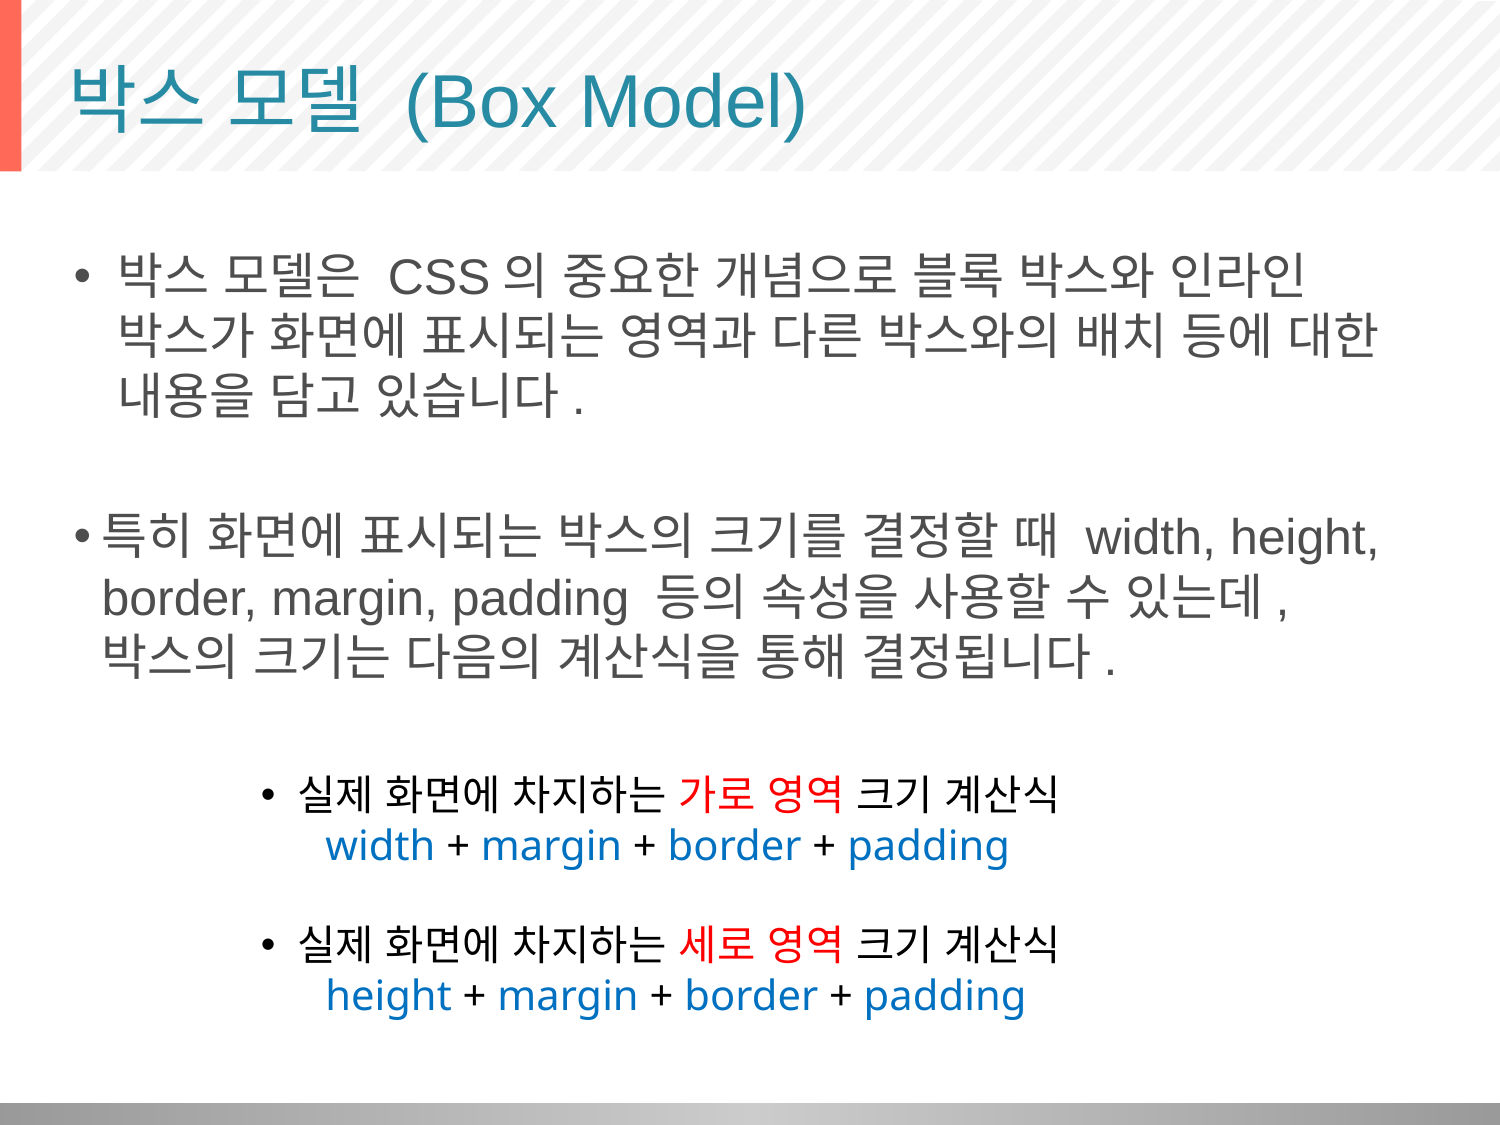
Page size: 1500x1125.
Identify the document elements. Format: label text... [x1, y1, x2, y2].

text_box 실제 화면에 차지하는 가로 영역 크기 계산식 width + margin + border + padding 실제 화면에 차지하는 세로 영역 크기 계산식 height + margin + border + padding [246, 761, 1243, 1027]
title 박스 모델 (Box Model) [53, 20, 1444, 175]
list 박스 모델은 CSS의 중요한 개념으로 블록 박스와 인라인 박스가 화면에 표시되는 영역과 다른 박스와의 배치 등에 대한 내용을 담고 있습니다. 특히 화면에 표시되는 박스의 크기를 결정할 때 width, height, border, margin, padding 등의 속성을 사용할 수 있는데, 박스의 크기는 다음의 계산식을 통해 결정됩니다. [58, 237, 1442, 715]
